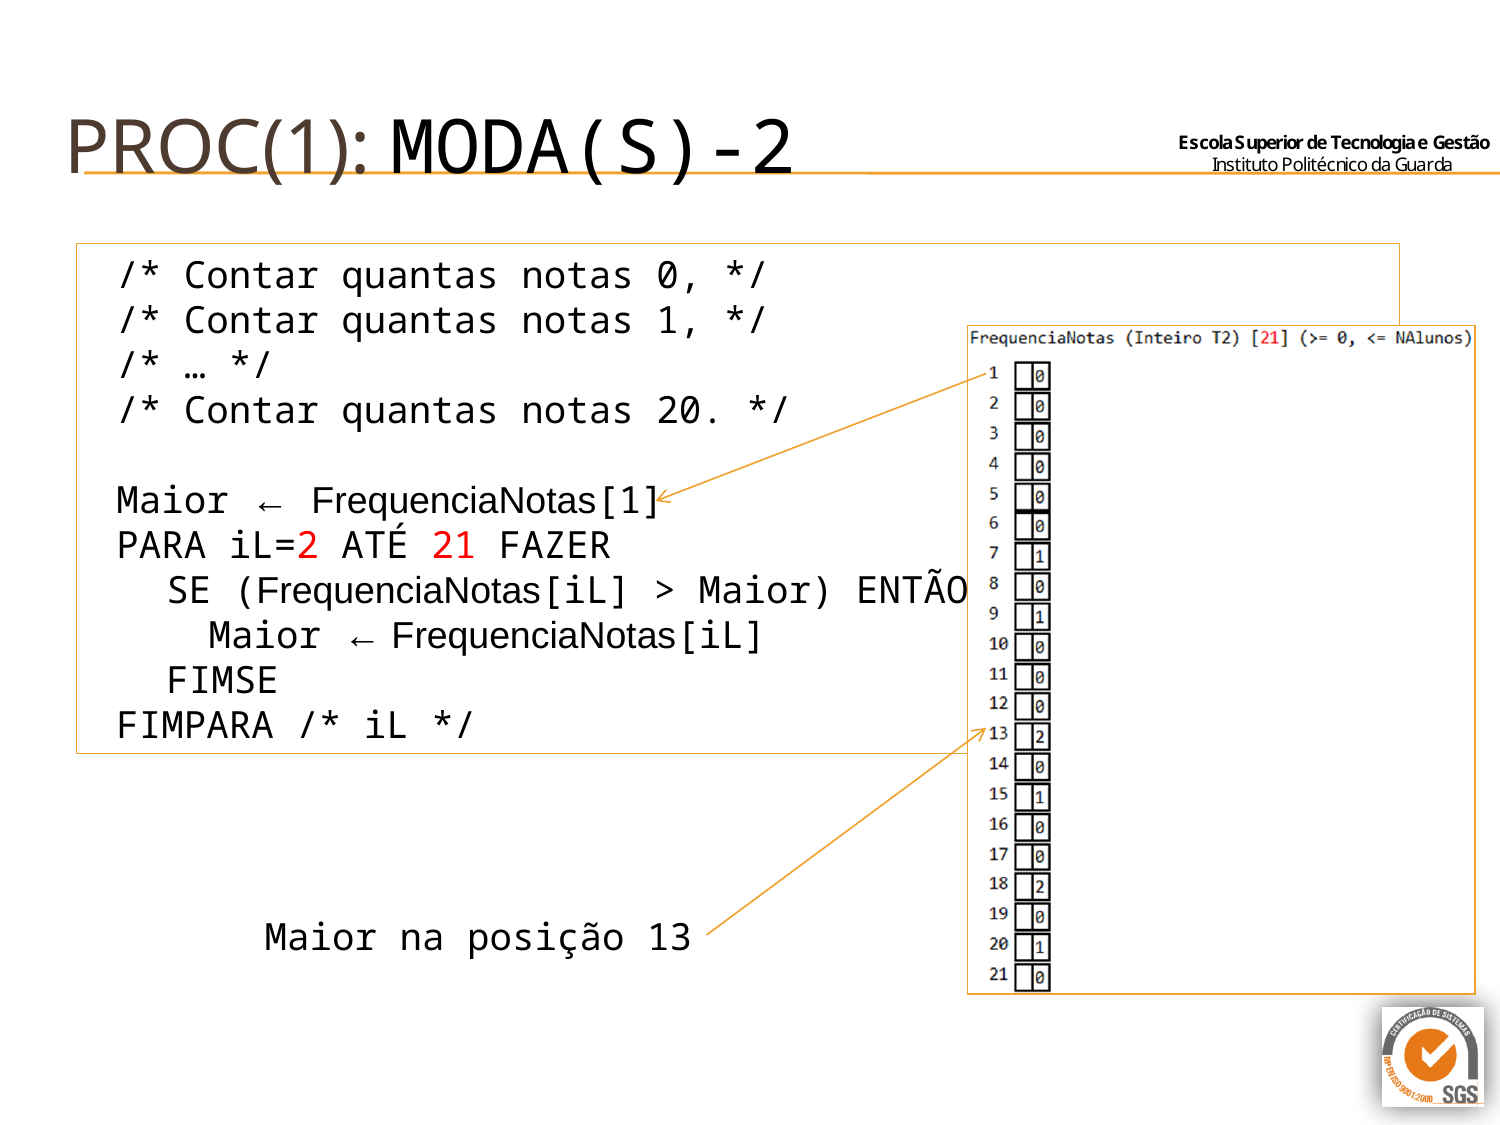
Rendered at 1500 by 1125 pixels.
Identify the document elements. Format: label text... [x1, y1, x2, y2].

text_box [655, 373, 987, 502]
text_box Maior na posição 13 [249, 905, 707, 965]
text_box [690, 727, 987, 936]
picture [968, 325, 1475, 994]
text_box /* Contar quantas notas 0, */ /* Contar quantas notas 1, */ /* … */ /* Contar quantas notas 20. */ Maior ← FrequenciaNotas[1] PARA iL=2 ATÉ 21 FAZER SE (FrequenciaNotas[iL] > Maior) ENTÃO Maior ← FrequenciaNotas[iL] FIMSE FIMPARA /* iL */ [76, 243, 1400, 754]
title Proc(1): MODA(s)-2 [49, 75, 1475, 213]
picture [1382, 1007, 1484, 1107]
